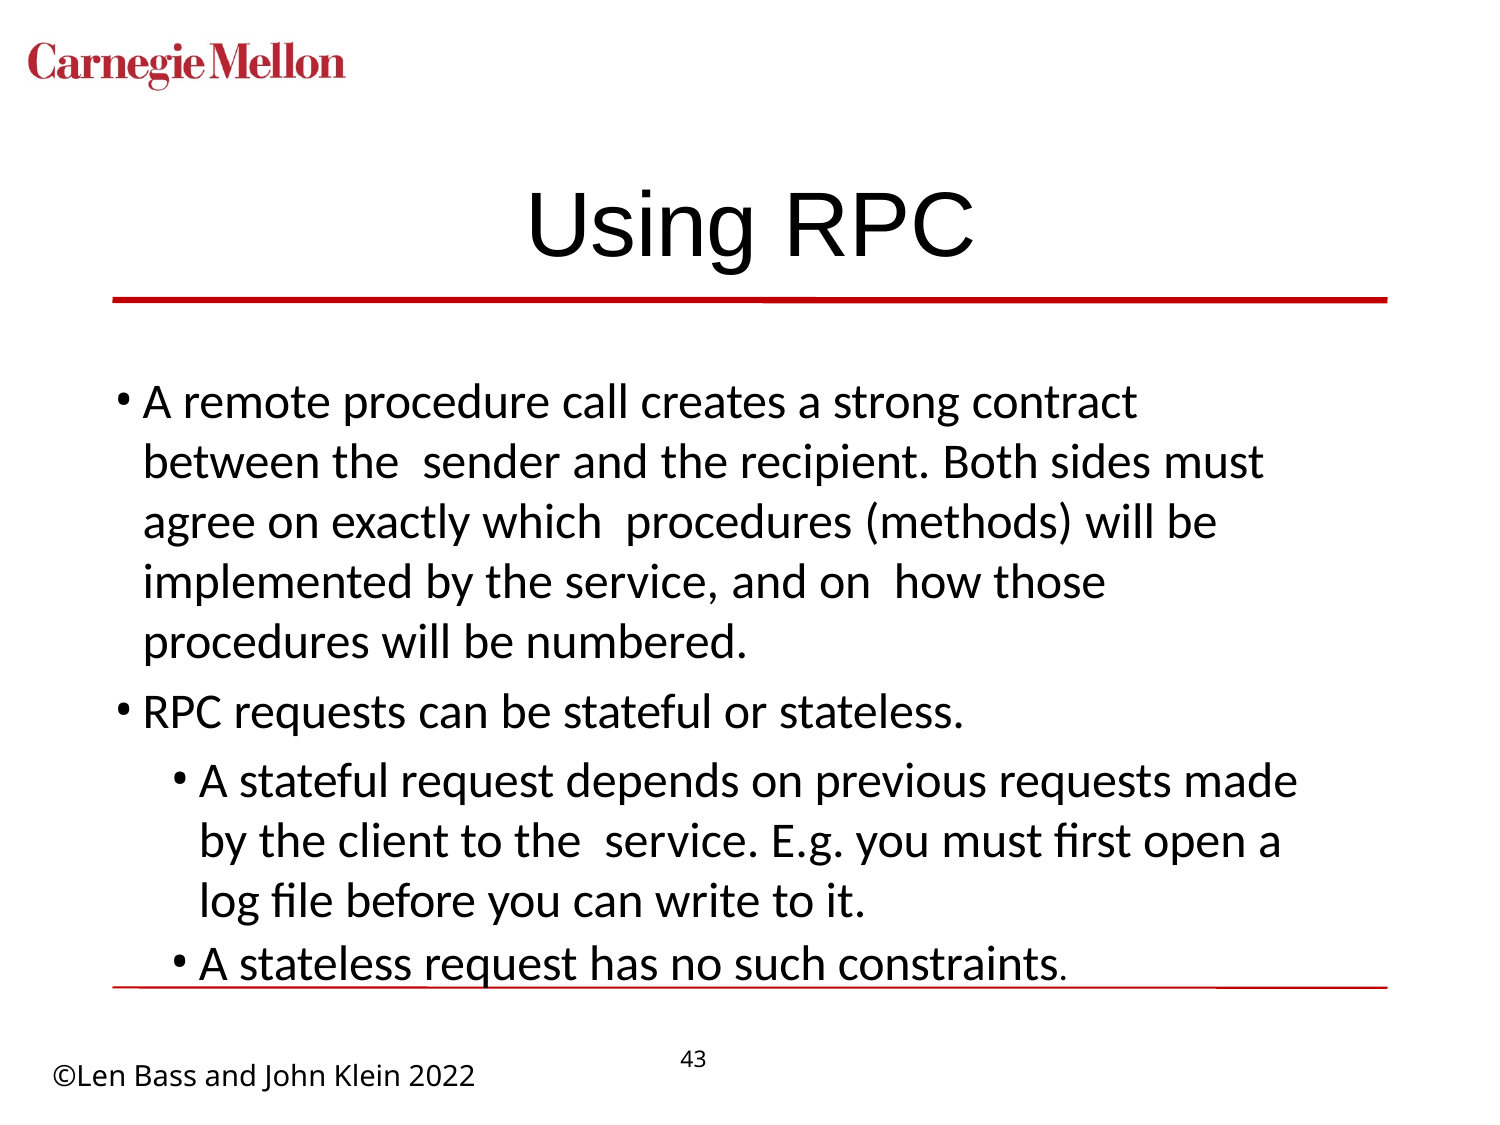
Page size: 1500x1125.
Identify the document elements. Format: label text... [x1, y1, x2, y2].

picture [24, 37, 349, 92]
title Using RPC [506, 124, 994, 314]
text_box A remote procedure call creates a strong contract between the sender and the recipient. Both sides must agree on exactly which procedures (methods) will be implemented by the service, and on how those procedures will be numbered. RPC requests can be stateful or stateless. A stateful request depends on previous requests made by the client to the service. E.g. you must first open a log file before you can write to it. A stateless request has no such constraints. [112, 361, 1326, 991]
